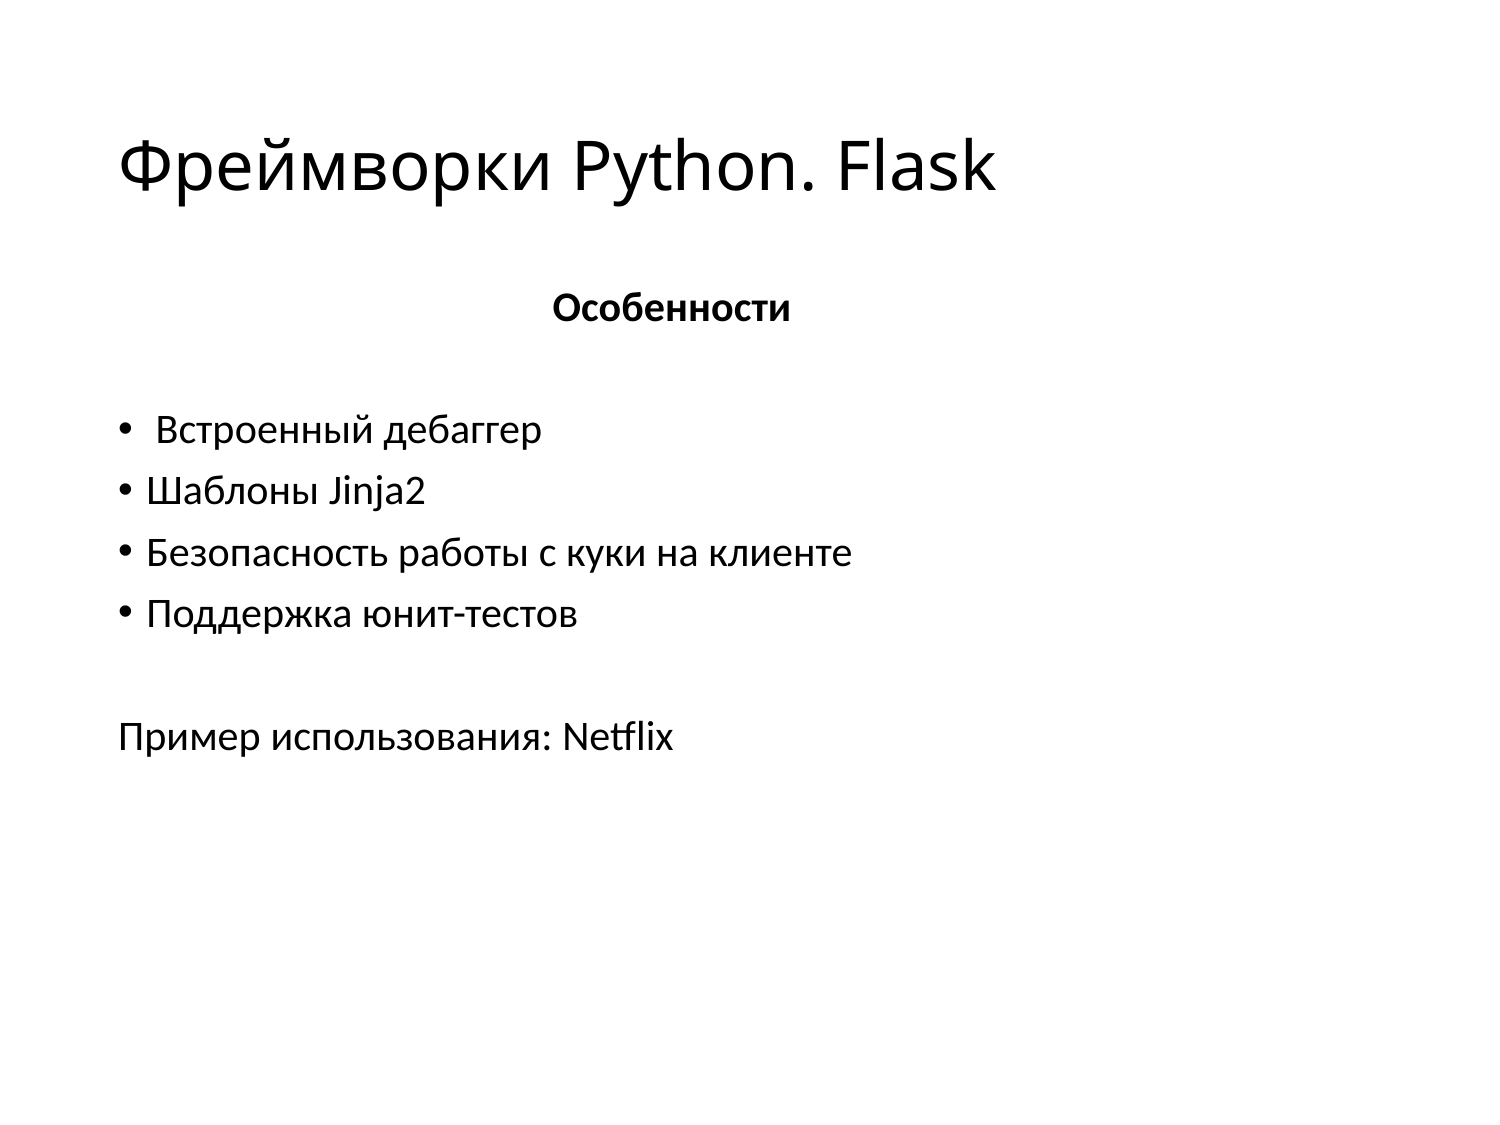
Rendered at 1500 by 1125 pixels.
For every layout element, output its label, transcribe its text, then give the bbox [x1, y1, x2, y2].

list Особенности Встроенный дебаггер Шаблоны Jinja2 Безопасность работы с куки на клиенте Поддержка юнит-тестов Пример использования: Netflix [103, 277, 1242, 788]
title Фреймворки Python. Flask [103, 59, 1397, 278]
